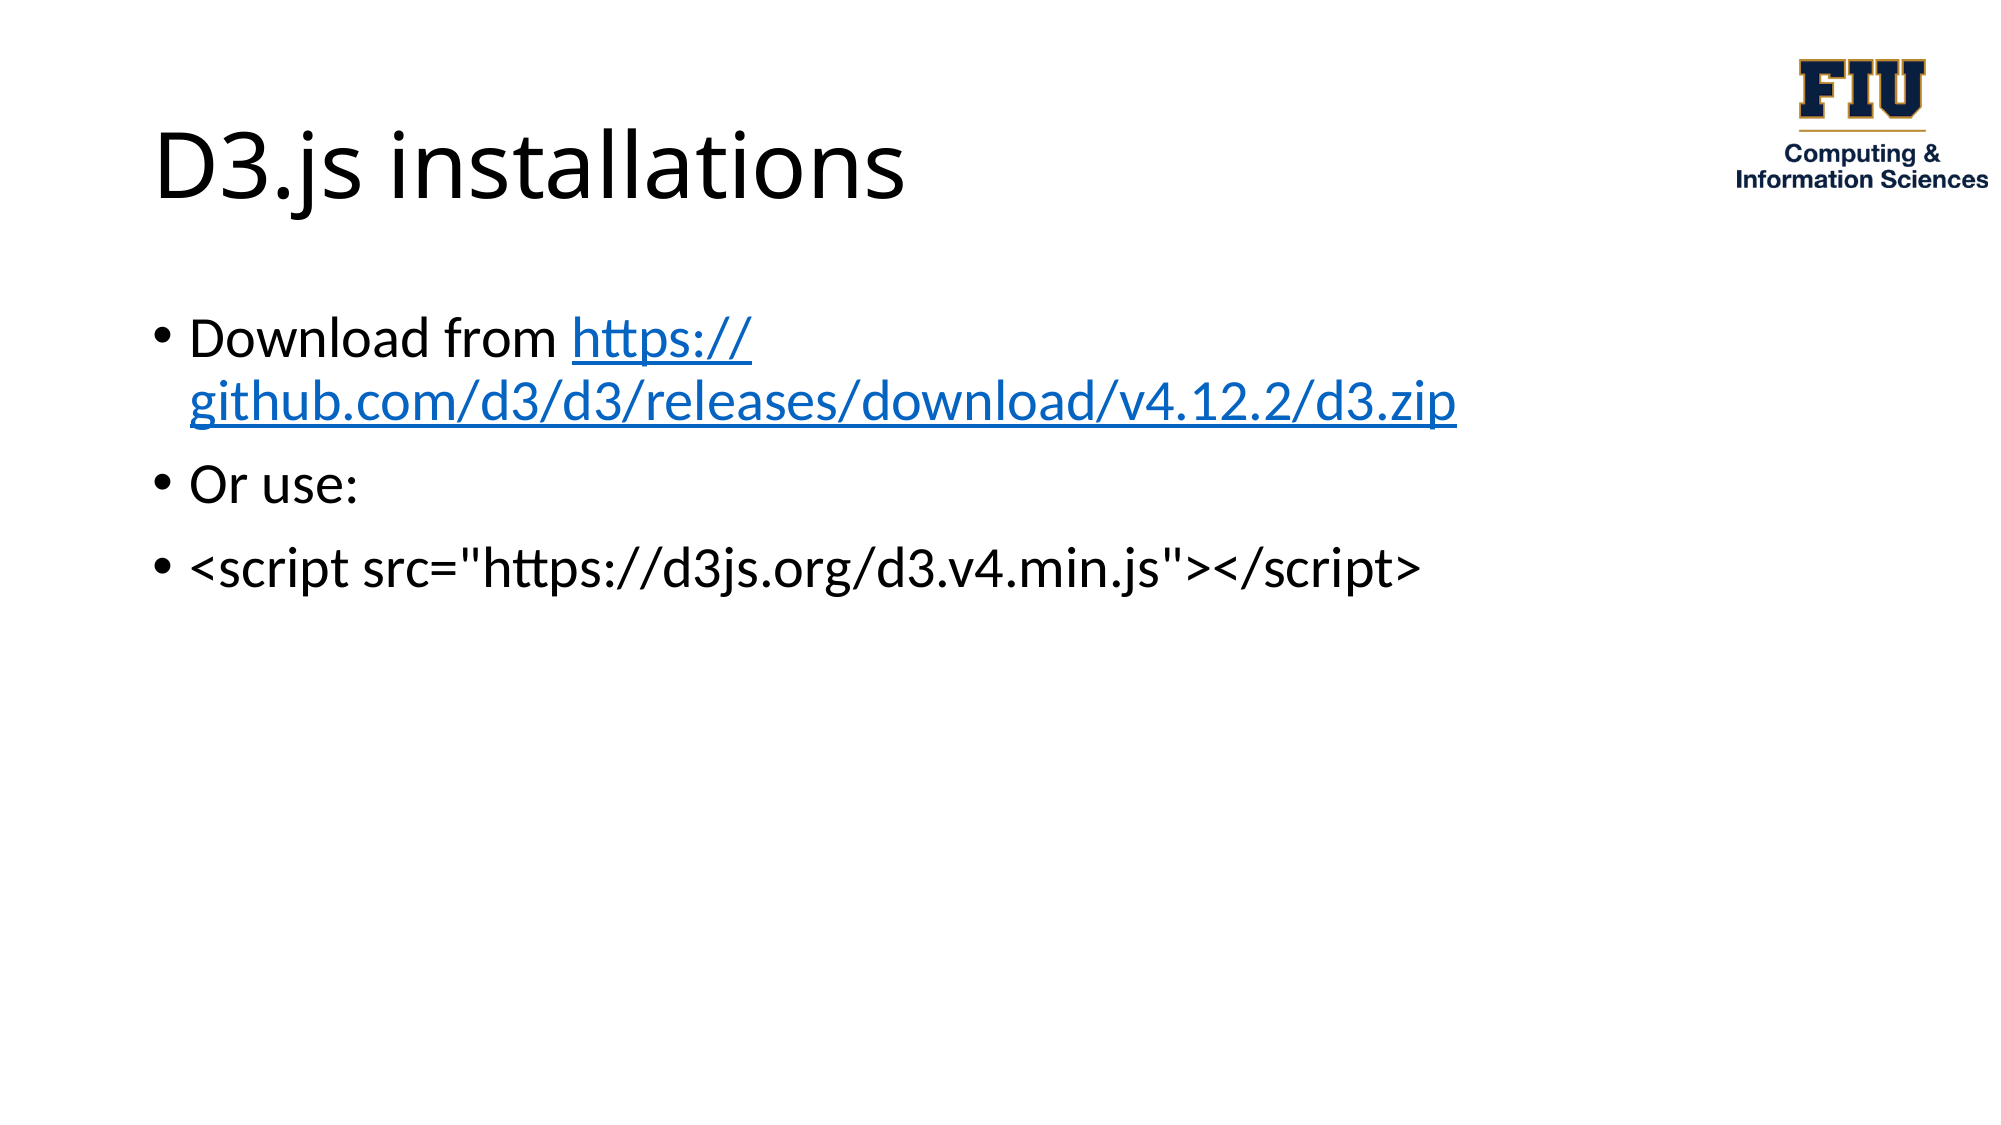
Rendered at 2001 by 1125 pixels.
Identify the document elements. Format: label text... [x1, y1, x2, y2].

title D3.js installations [137, 59, 1863, 278]
list Download from https://github.com/d3/d3/releases/download/v4.12.2/d3.zip Or use: <script src="https://d3js.org/d3.v4.min.js"></script> [137, 299, 1863, 1014]
picture [1863, 59, 1988, 188]
